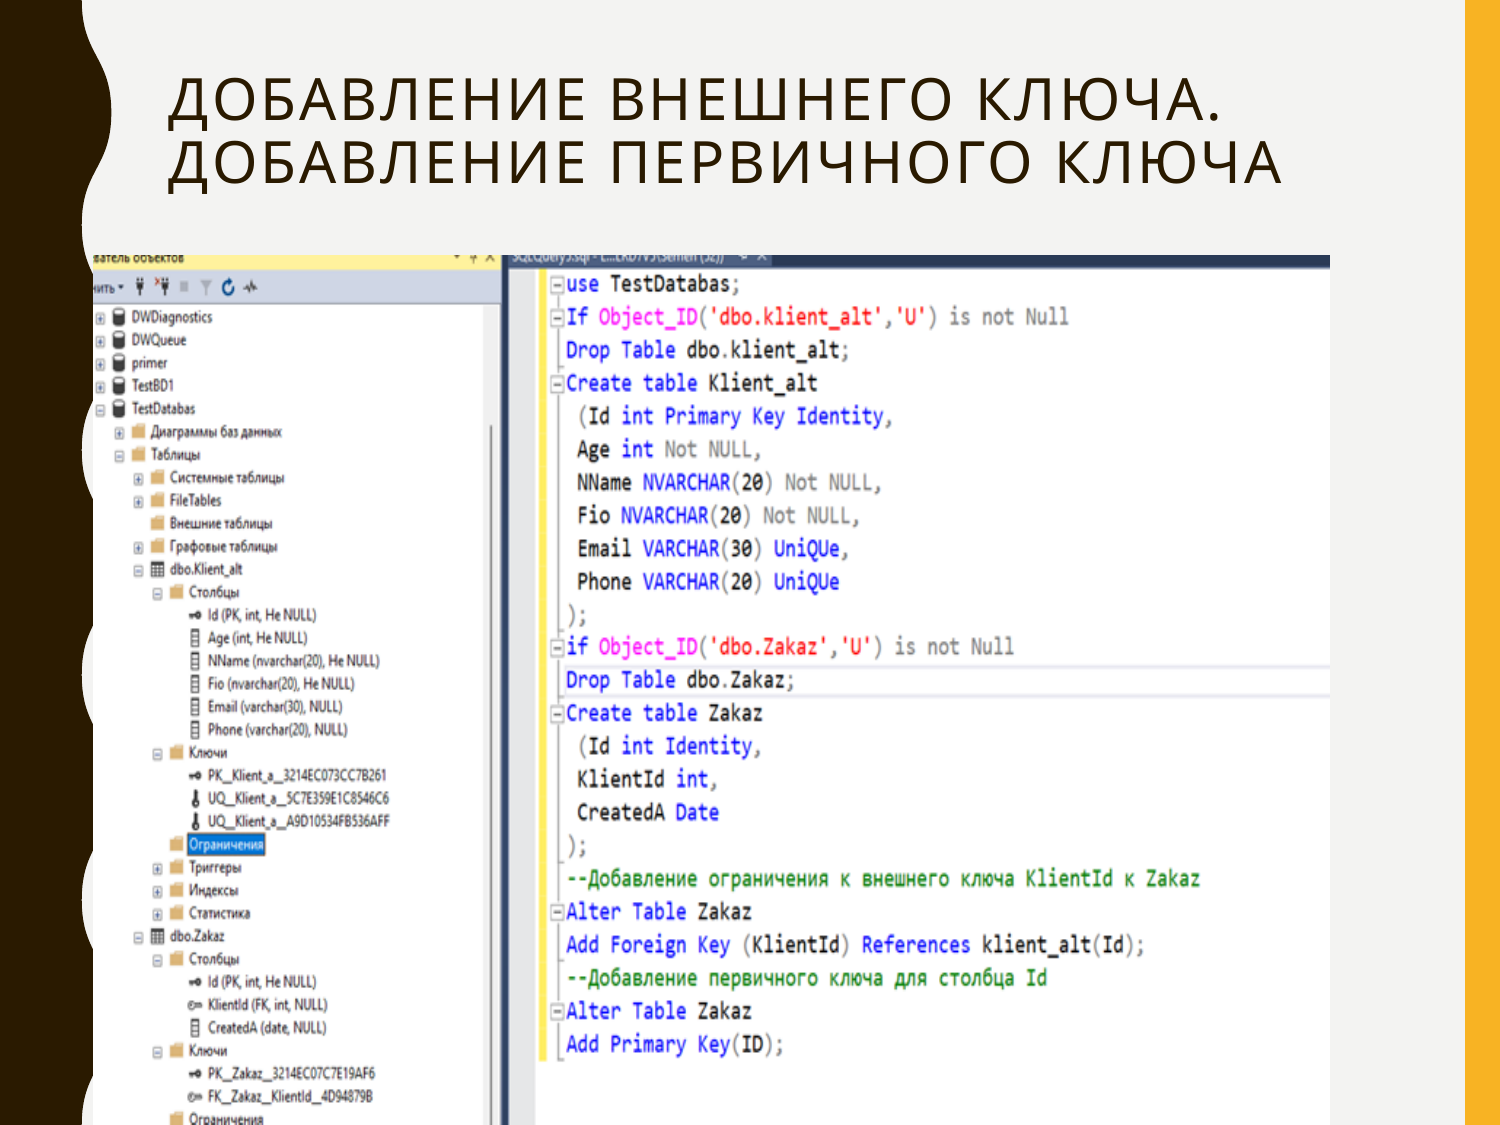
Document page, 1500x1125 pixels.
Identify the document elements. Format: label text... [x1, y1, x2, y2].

title добавление внешнего ключа. Добавление первичного ключа [154, 62, 1407, 308]
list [93, 255, 1330, 1125]
